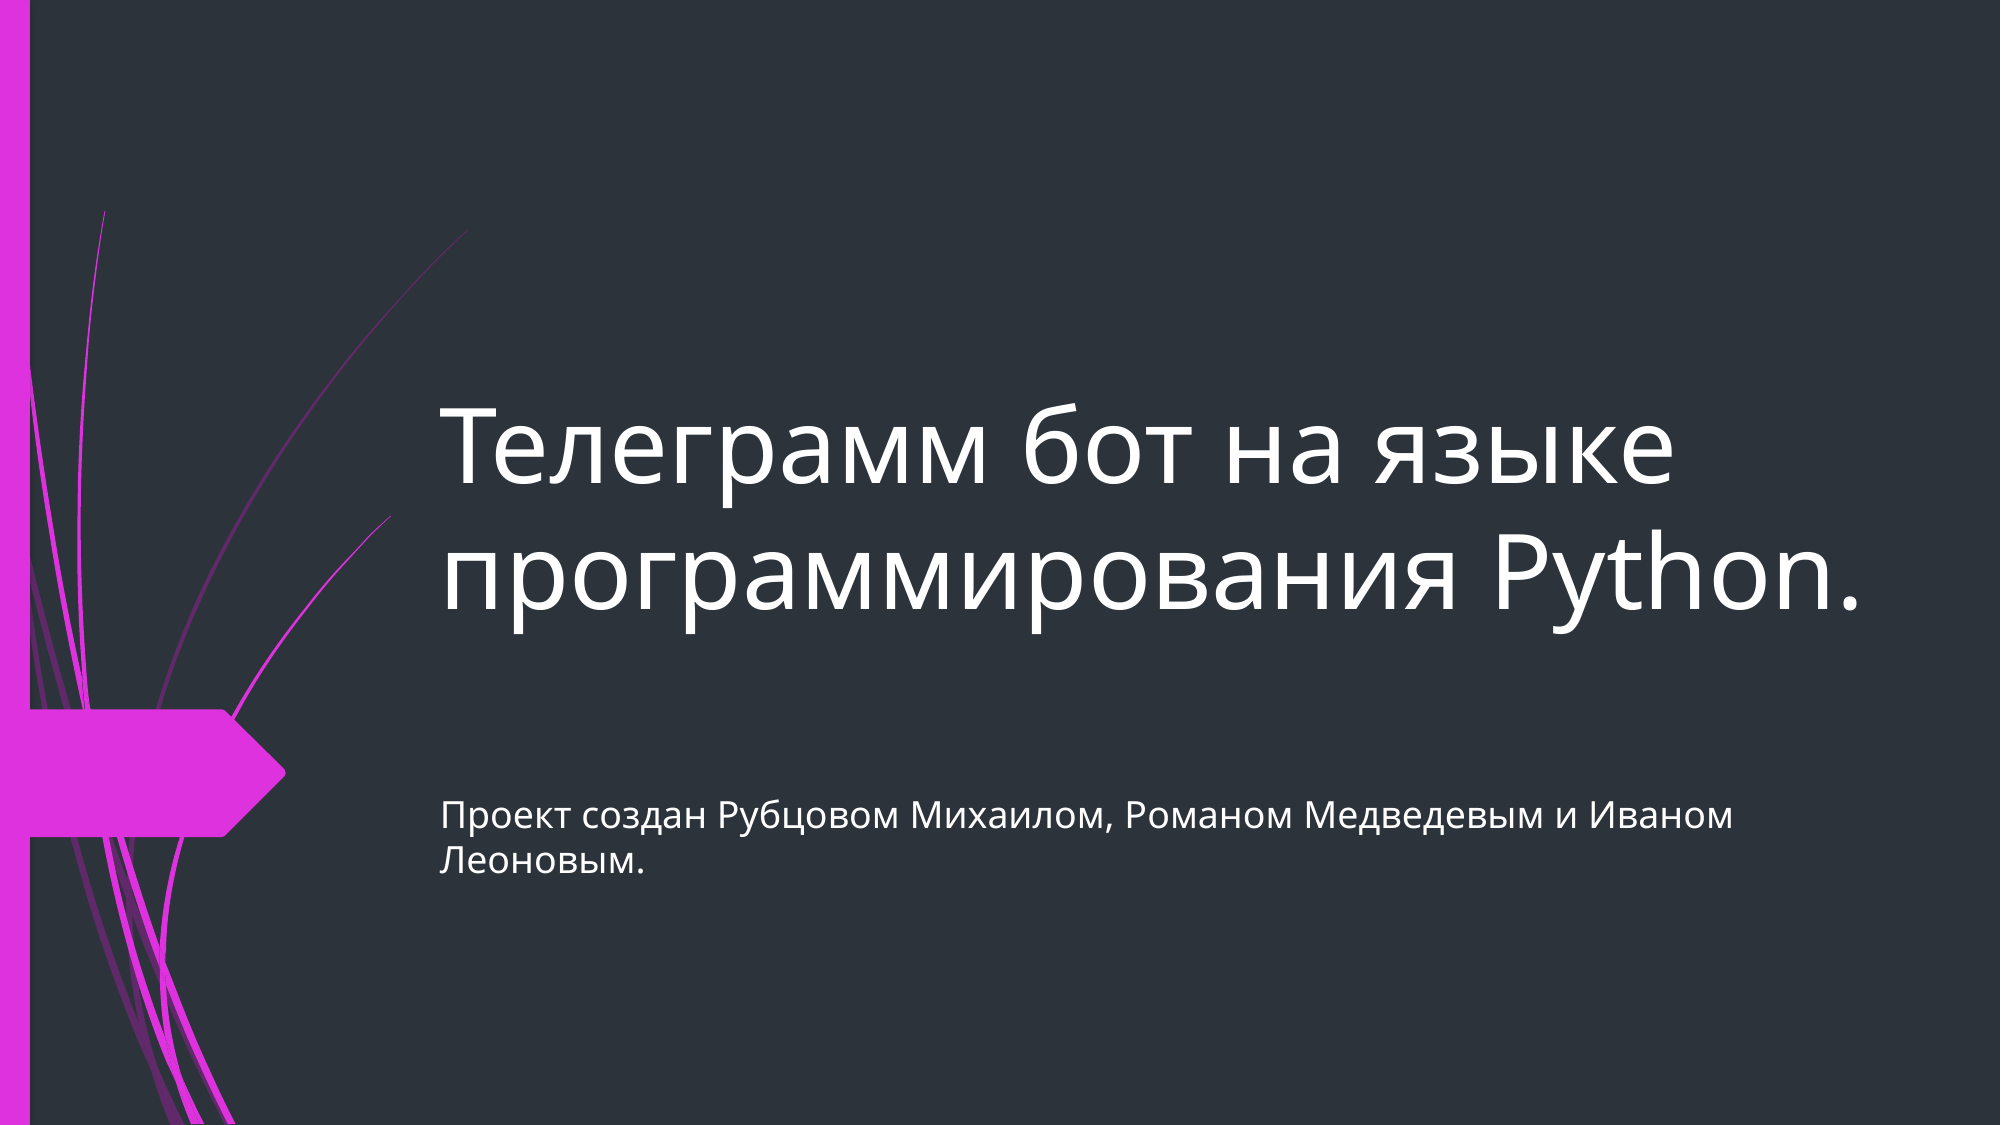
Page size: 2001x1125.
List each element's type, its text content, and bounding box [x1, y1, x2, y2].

title Телеграмм бот на языке программирования Python. [424, 249, 1888, 764]
subtitle Проект создан Рубцовом Михаилом, Романом Медведевым и Иваном Леоновым. [424, 783, 1888, 969]
